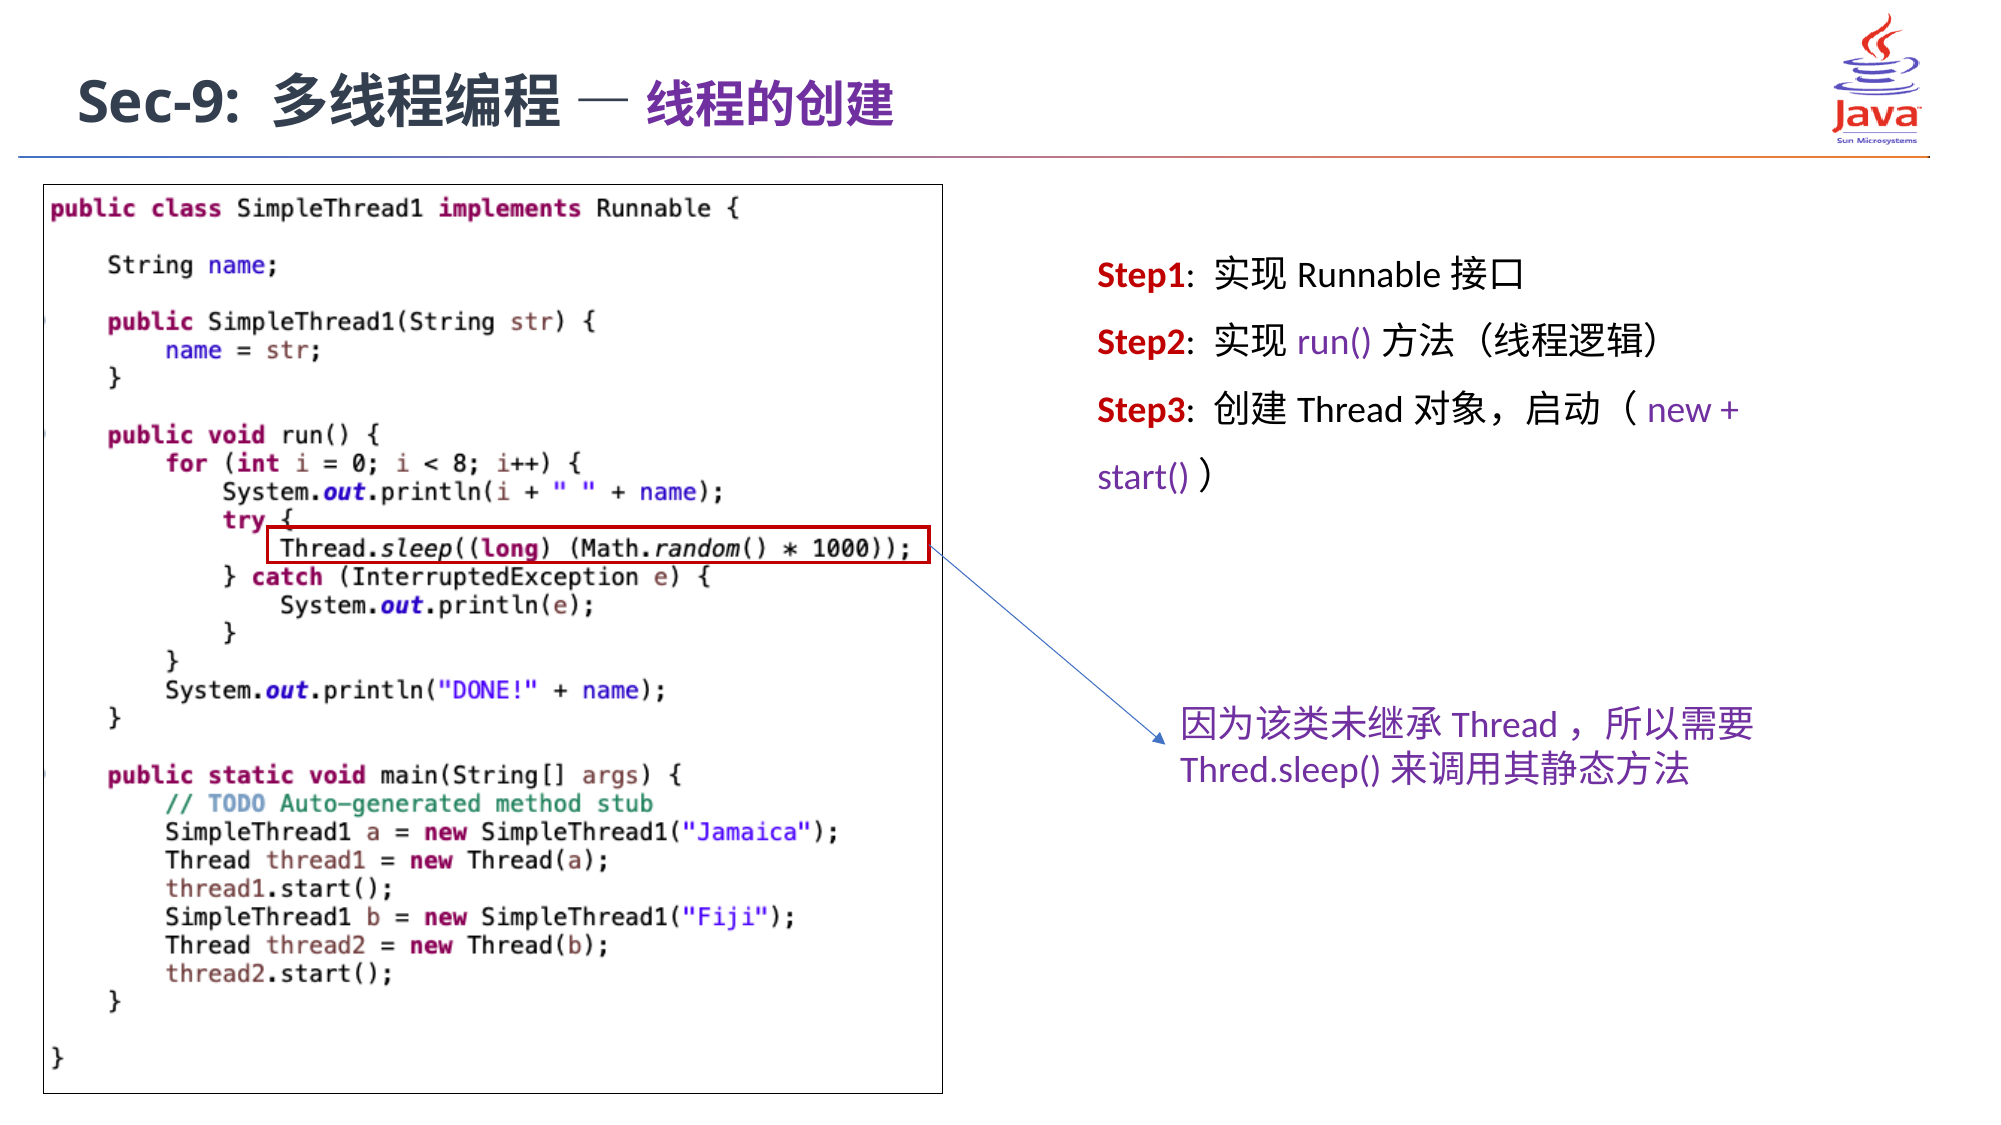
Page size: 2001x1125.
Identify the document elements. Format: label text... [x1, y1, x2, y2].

picture [1825, 9, 1930, 149]
picture [43, 184, 943, 1094]
text_box Step1: 实现Runnable接口 Step2: 实现run()方法（线程逻辑） Step3: 创建Thread对象，启动（new + start()） [1082, 219, 1874, 505]
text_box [929, 544, 1166, 746]
text_box Sec-9: 多线程编程 — 线程的创建 [75, 62, 1047, 135]
text_box 因为该类未继承Thread，所以需要Thred.sleep()来调用其静态方法 [1165, 692, 1829, 798]
